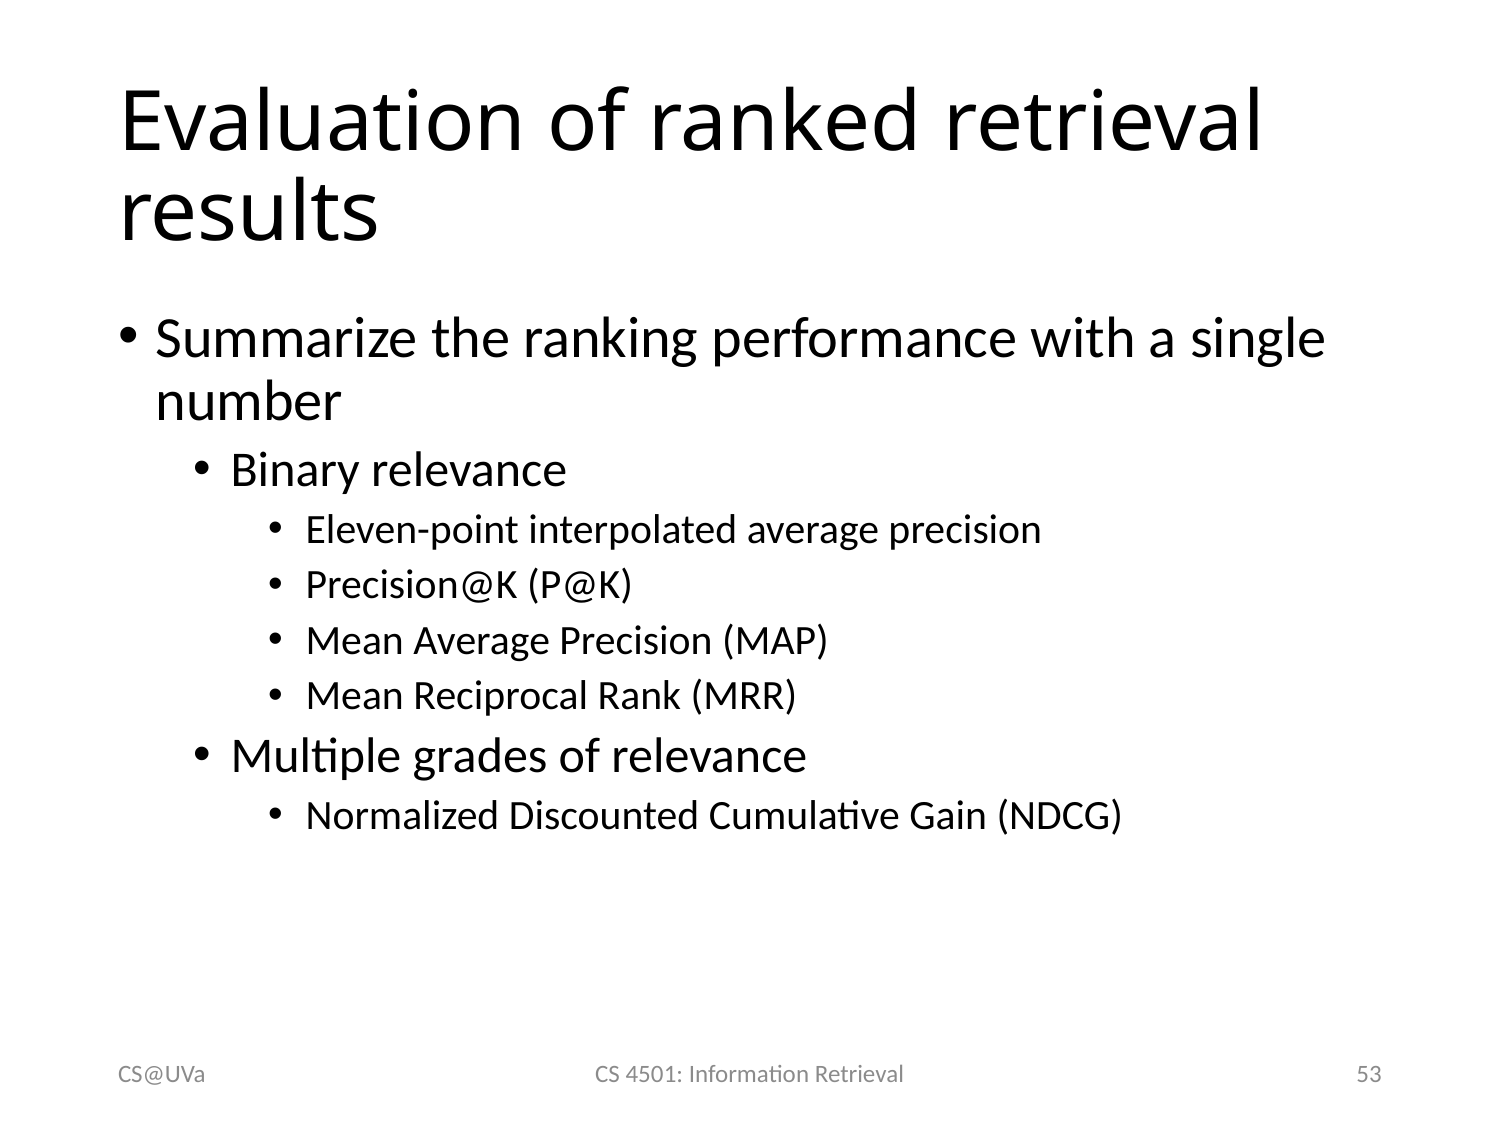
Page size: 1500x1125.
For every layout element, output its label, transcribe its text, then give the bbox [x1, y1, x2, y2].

title Evaluation of ranked retrieval results [103, 59, 1397, 278]
slide_number 53 [1059, 1042, 1397, 1103]
slide_number CS@UVa [103, 1042, 441, 1103]
list Summarize the ranking performance with a single number Binary relevance Eleven-point interpolated average precision Precision@K (P@K) Mean Average Precision (MAP) Mean Reciprocal Rank (MRR) Multiple grades of relevance Normalized Discounted Cumulative Gain (NDCG) [103, 299, 1397, 1014]
footer CS 4501: Information Retrieval [496, 1042, 1004, 1103]
